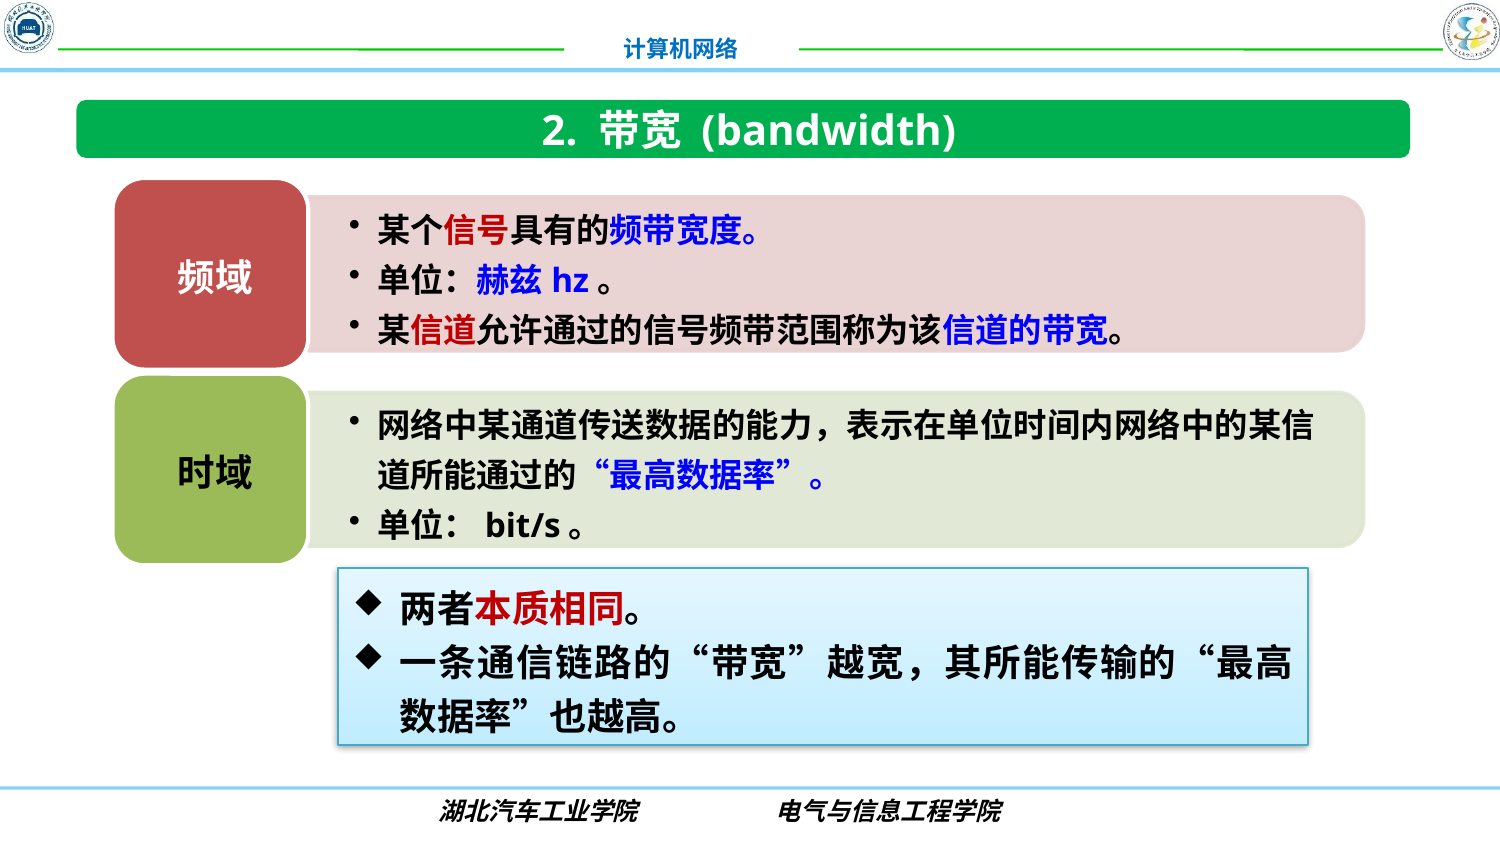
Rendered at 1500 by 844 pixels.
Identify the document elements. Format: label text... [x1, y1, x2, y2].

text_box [89, 177, 1386, 571]
picture [0, 0, 58, 57]
list 2. 带宽 (bandwidth) [204, 99, 1293, 158]
picture [1443, 3, 1500, 60]
text_box 两者本质相同。 一条通信链路的“带宽”越宽，其所能传输的“最高数据率”也越高。 [337, 580, 1309, 746]
